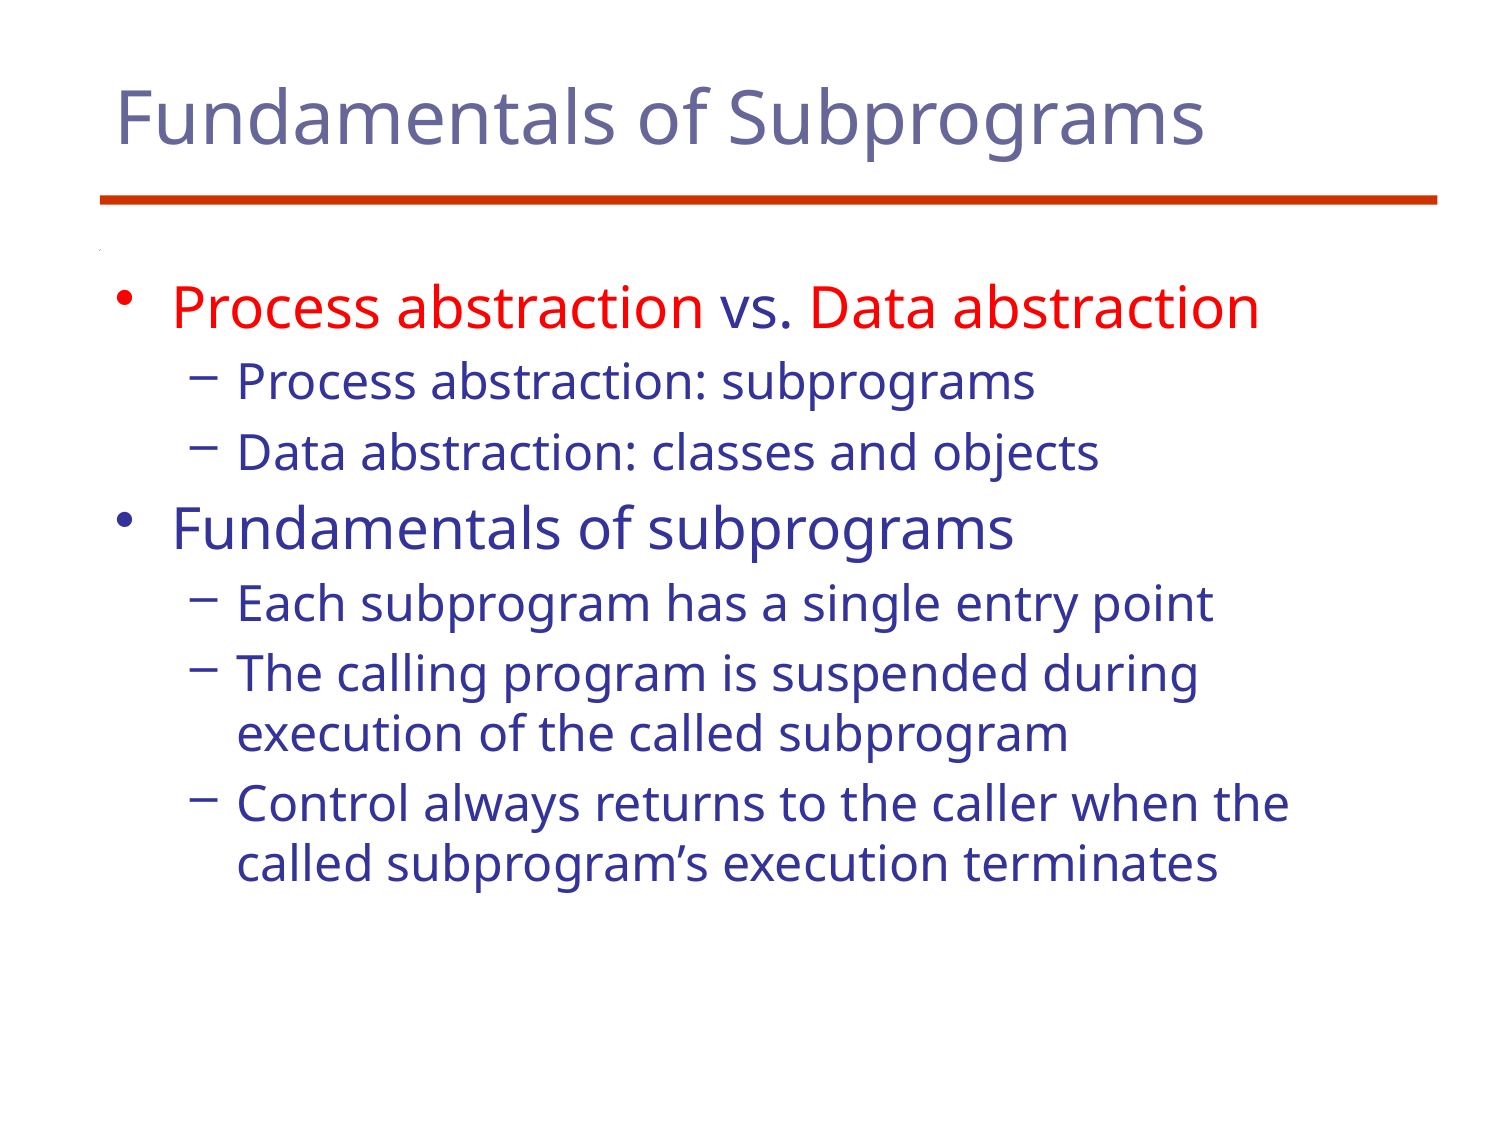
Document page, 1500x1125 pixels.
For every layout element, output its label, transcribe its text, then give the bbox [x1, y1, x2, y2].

list Process abstraction vs. Data abstraction Process abstraction: subprograms Data abstraction: classes and objects Fundamentals of subprograms Each subprogram has a single entry point The calling program is suspended during execution of the called subprogram Control always returns to the caller when the called subprogram’s execution terminates [99, 262, 1438, 1013]
title Fundamentals of Subprograms [99, 62, 1438, 250]
